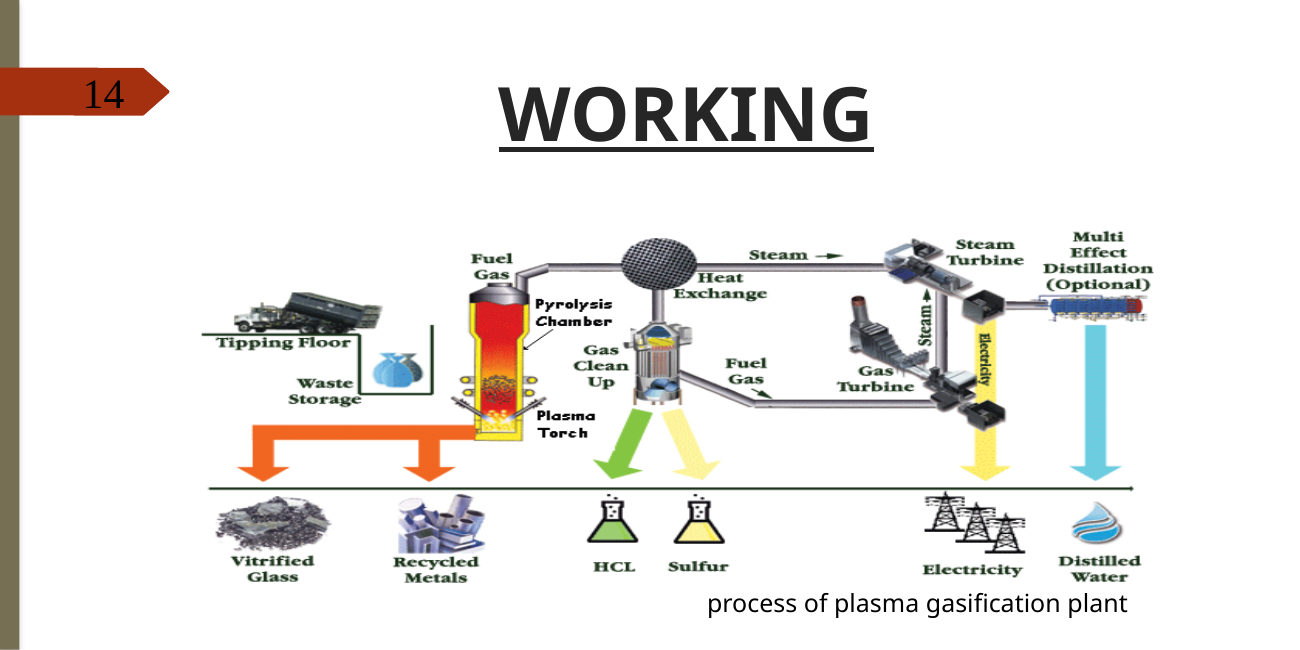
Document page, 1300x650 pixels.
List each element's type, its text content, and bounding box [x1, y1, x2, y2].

text_box process of plasma gasification plant [139, 307, 1208, 650]
picture [171, 170, 1191, 599]
text_box WORKING [211, 59, 1161, 168]
text_box [56, 74, 140, 110]
